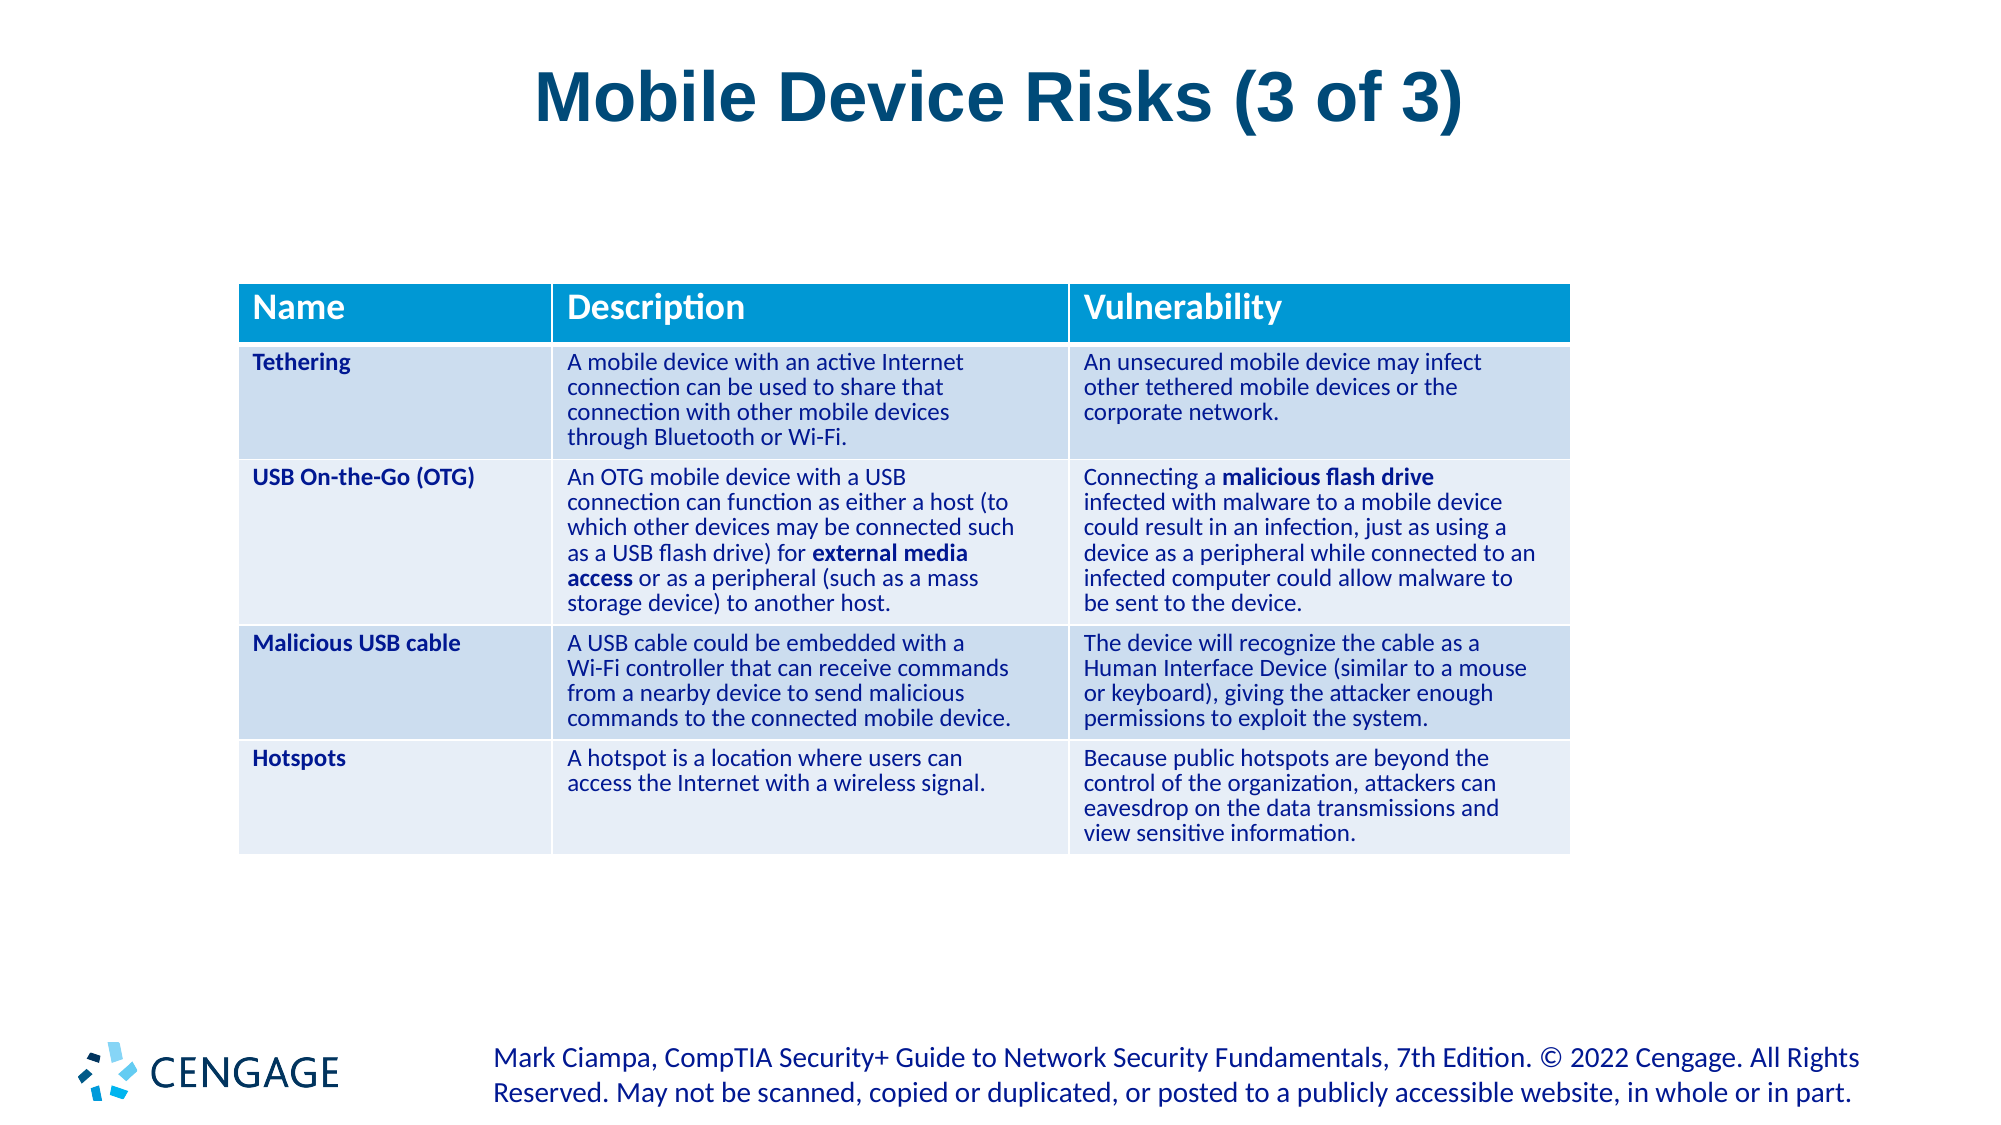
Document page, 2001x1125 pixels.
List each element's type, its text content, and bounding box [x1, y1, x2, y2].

table_cell USB On-the-Go (OTG) [239, 460, 551, 624]
table_cell A hotspot is a location where users can access the Internet with a wireless signal. [553, 741, 1068, 854]
table_cell A mobile device with an active Internet connection can be used to share that connection with other mobile devices through Bluetooth or Wi-Fi. [553, 347, 1068, 459]
table_cell Malicious USB cable [239, 626, 551, 739]
table_cell An OTG mobile device with a USB connection can function as either a host (to which other devices may be connected such as a USB flash drive) for external media access or as a peripheral (such as a mass storage device) to another host. [553, 460, 1068, 624]
table_cell The device will recognize the cable as a Human Interface Device (similar to a mouse or keyboard), giving the attacker enough permissions to exploit the system. [1070, 626, 1570, 739]
table_cell Tethering [239, 347, 551, 459]
table_cell A USB cable could be embedded with a Wi-Fi controller that can receive commands from a nearby device to send malicious commands to the connected mobile device. [553, 626, 1068, 739]
table_header Description [553, 284, 1068, 342]
table_cell Connecting a malicious flash drive infected with malware to a mobile device could result in an infection, just as using a device as a peripheral while connected to an infected computer could allow malware to be sent to the device. [1070, 460, 1570, 624]
table_cell An unsecured mobile device may infect other tethered mobile devices or the corporate network. [1070, 347, 1570, 459]
table_header Vulnerability [1070, 284, 1570, 342]
title Mobile Device Risks (3 of 3) [137, 59, 1863, 171]
table_cell Because public hotspots are beyond the control of the organization, attackers can eavesdrop on the data transmissions and view sensitive information. [1070, 741, 1570, 854]
table_cell Hotspots [239, 741, 551, 854]
picture [78, 1042, 338, 1101]
table_header Name [239, 284, 551, 342]
